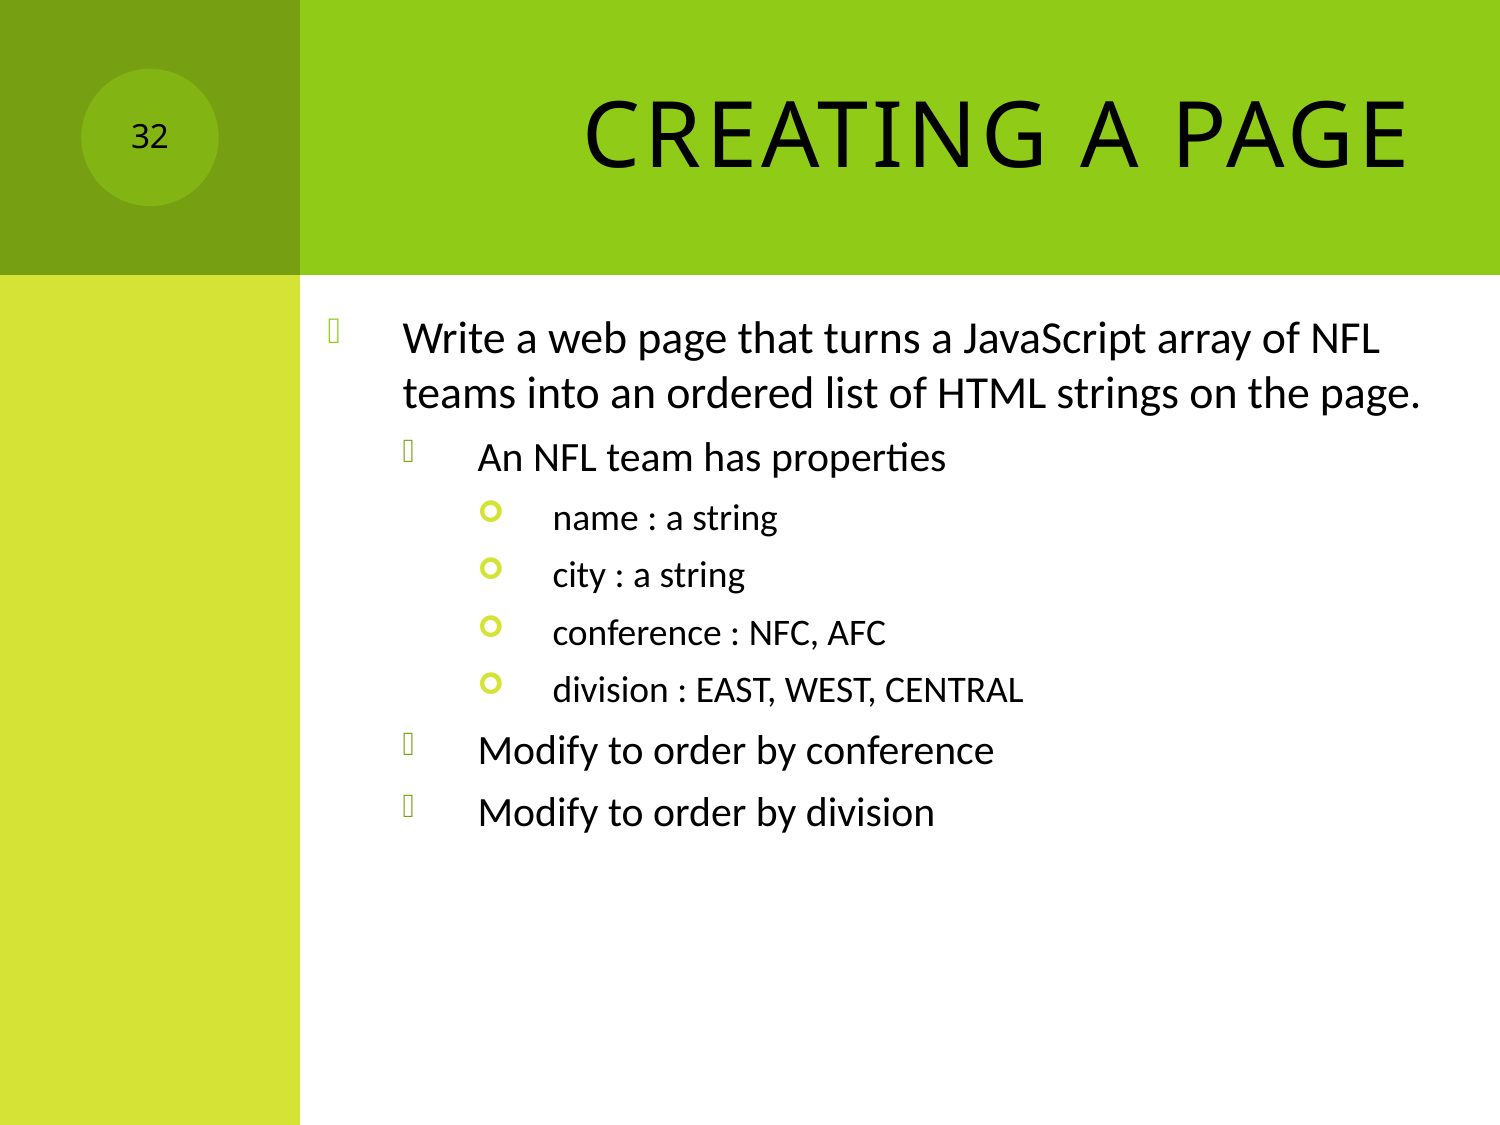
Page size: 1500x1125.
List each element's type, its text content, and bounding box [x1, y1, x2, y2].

list Write a web page that turns a JavaScript array of NFL teams into an ordered list of HTML strings on the page. An NFL team has properties name : a string city : a string conference : NFC, AFC division : EAST, WEST, CENTRAL Modify to order by conference Modify to order by division [312, 299, 1475, 1013]
title Creating a page [399, 37, 1425, 225]
slide_number 32 [87, 87, 213, 188]
